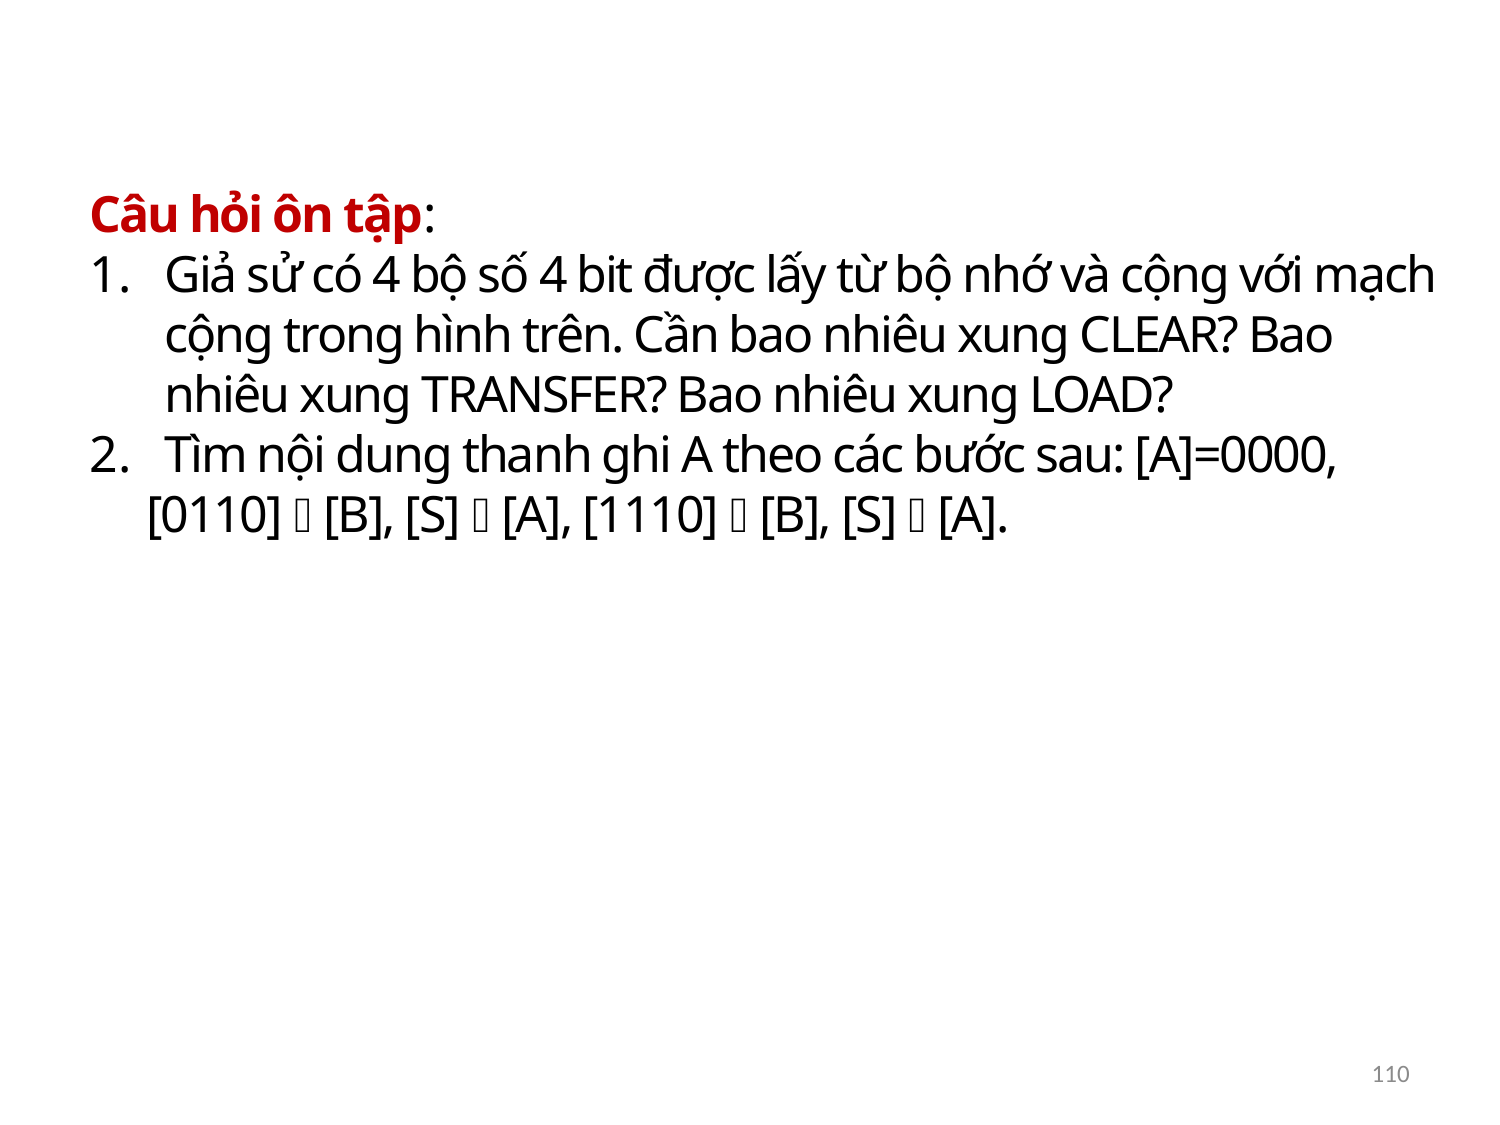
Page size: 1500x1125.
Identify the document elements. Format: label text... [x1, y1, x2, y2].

slide_number 110 [1074, 1042, 1425, 1103]
text_box Câu hỏi ôn tập: Giả sử có 4 bộ số 4 bit được lấy từ bộ nhớ và cộng với mạch cộng trong hình trên. Cần bao nhiêu xung CLEAR? Bao nhiêu xung TRANSFER? Bao nhiêu xung LOAD? Tìm nội dung thanh ghi A theo các bước sau: [A]=0000, [0110]  [B], [S]  [A], [1110]  [B], [S]  [A]. [75, 174, 1463, 550]
